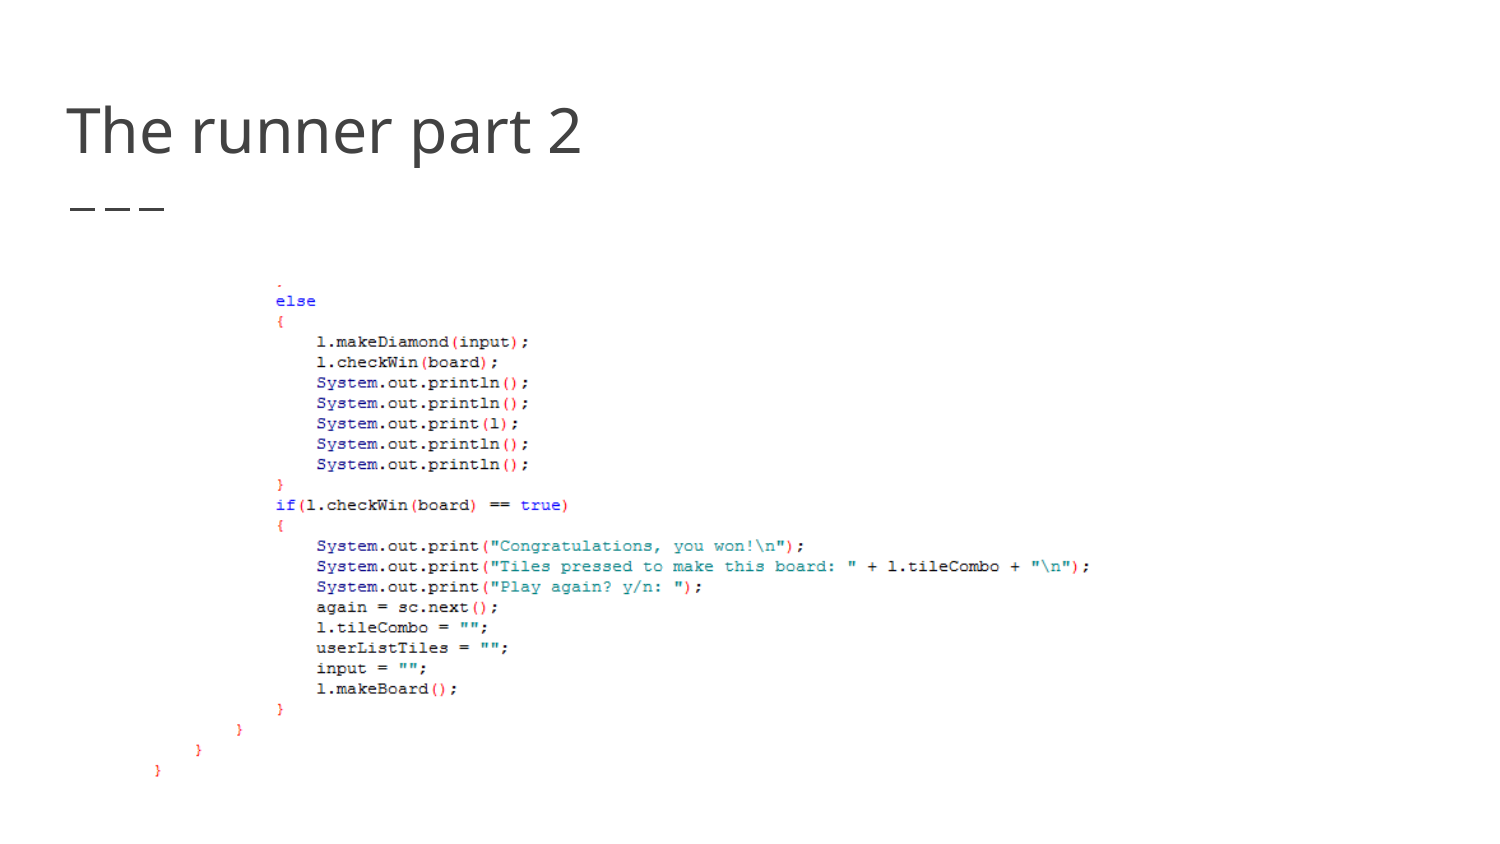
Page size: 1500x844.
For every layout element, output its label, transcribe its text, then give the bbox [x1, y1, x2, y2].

picture [132, 284, 1368, 809]
title The runner part 2 [51, 61, 1449, 182]
